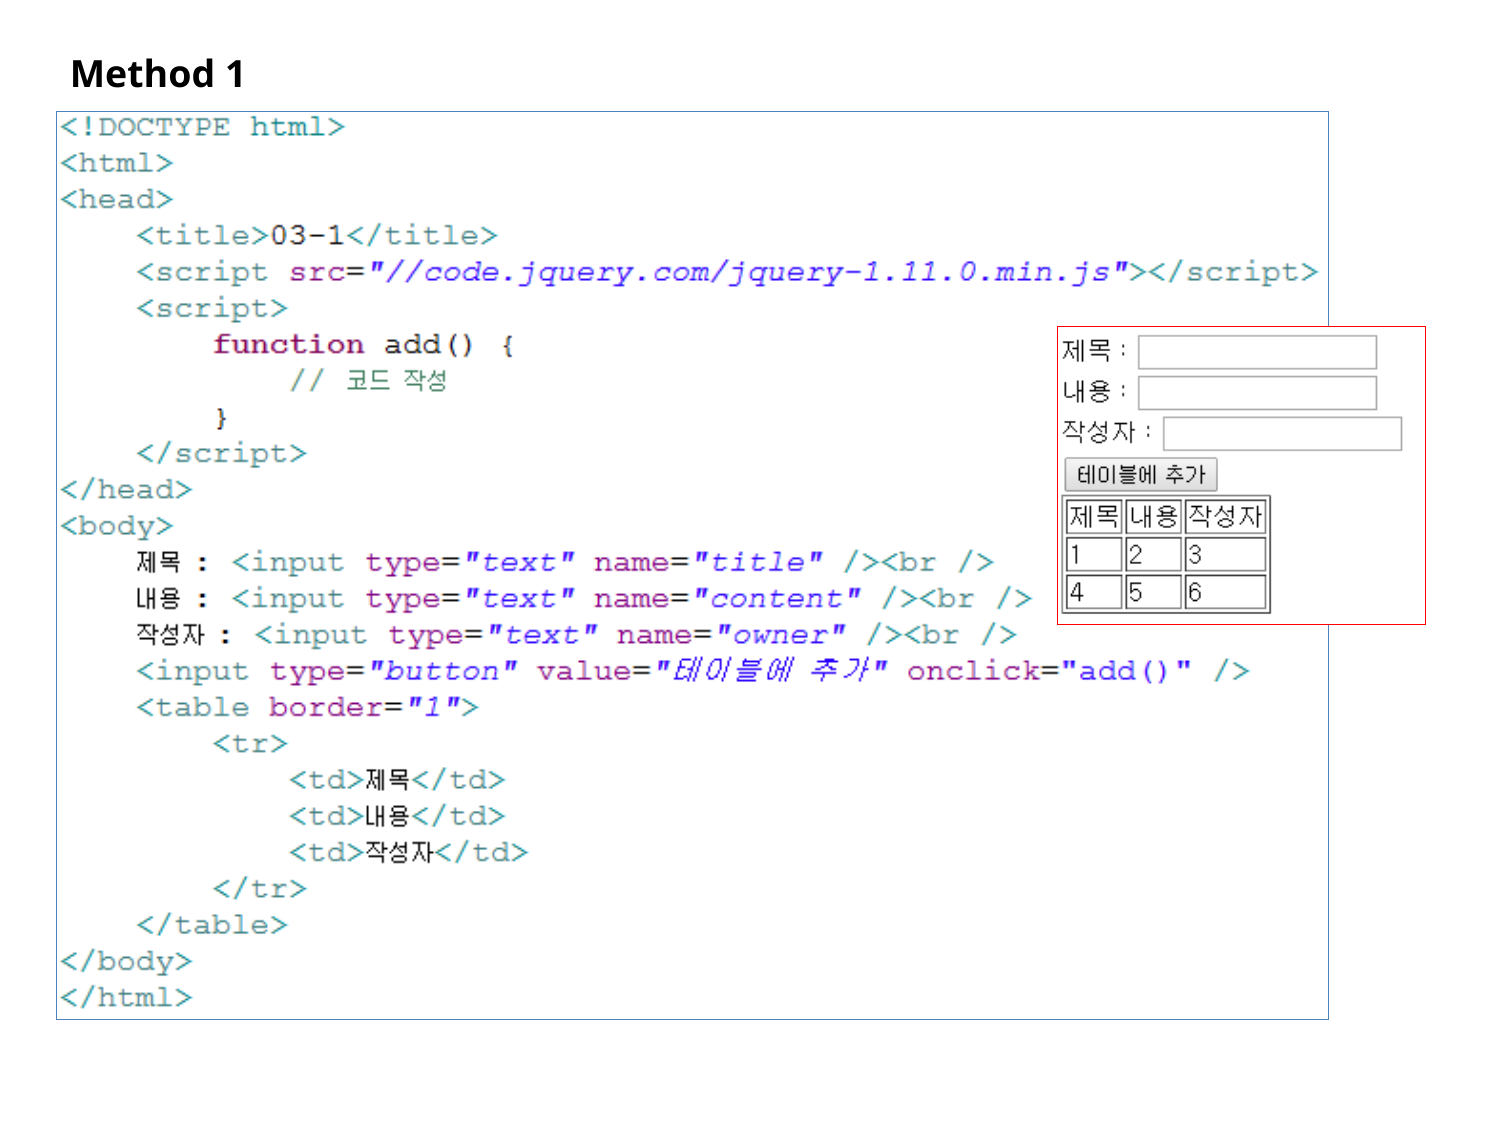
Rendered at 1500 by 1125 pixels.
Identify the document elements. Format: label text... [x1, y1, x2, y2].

picture [55, 111, 1427, 1020]
text_box Method 1 [55, 42, 272, 103]
